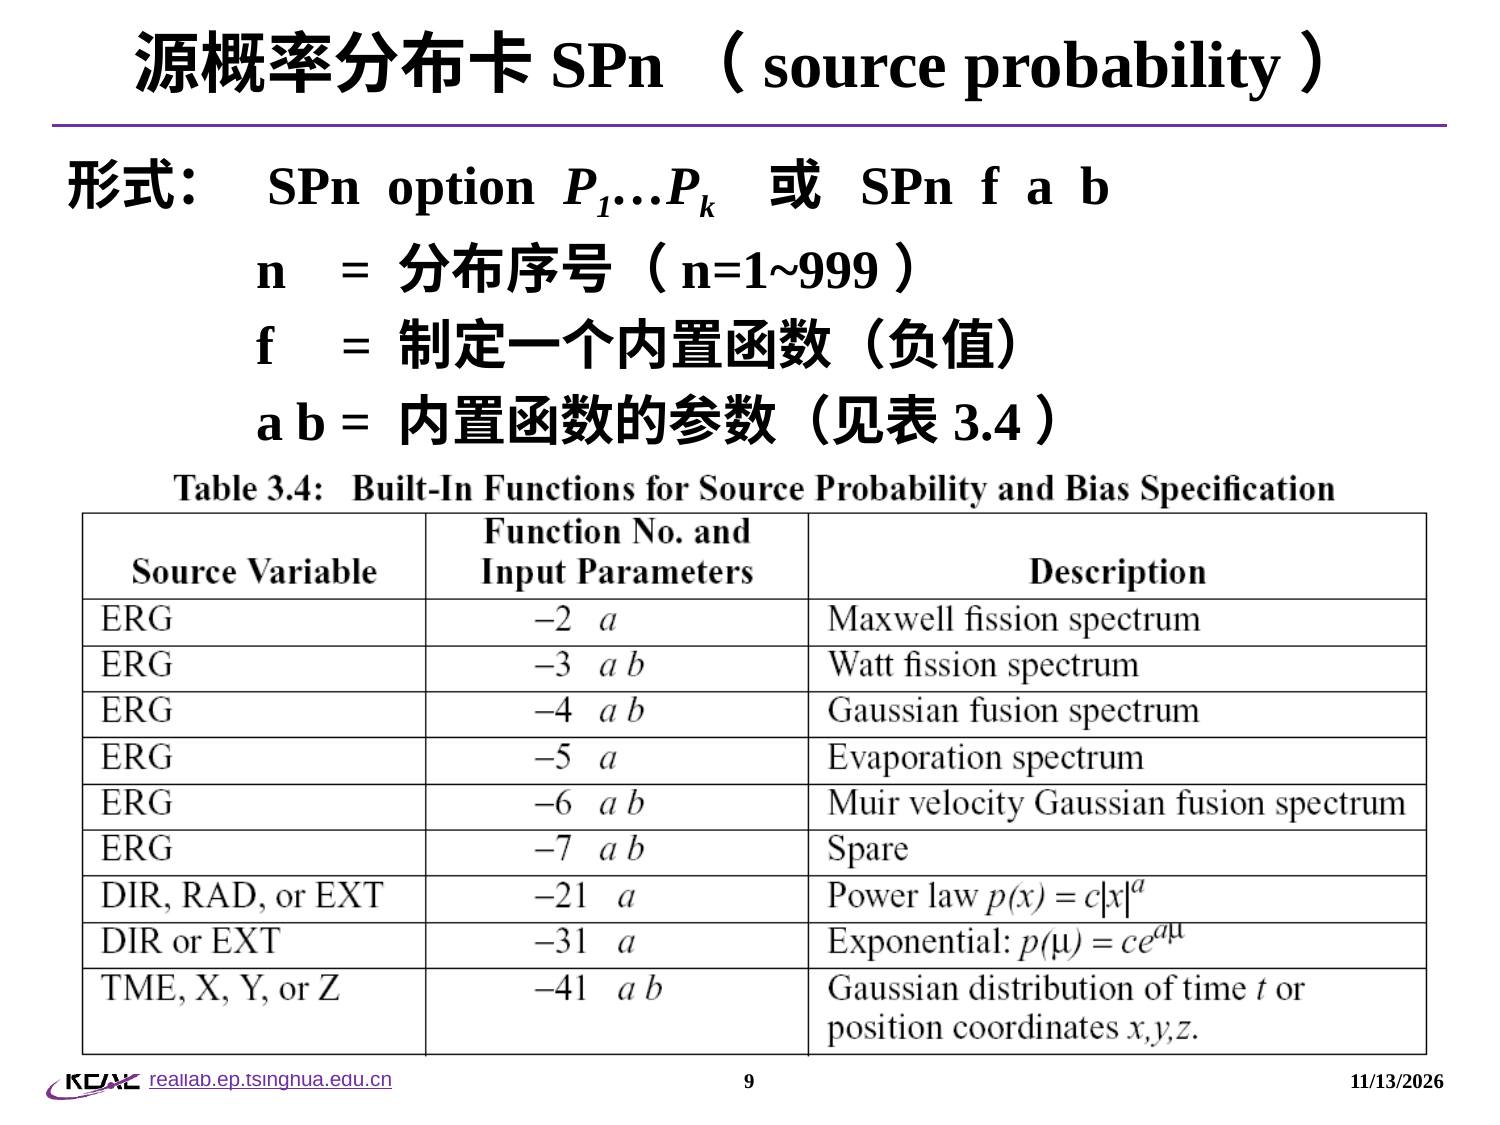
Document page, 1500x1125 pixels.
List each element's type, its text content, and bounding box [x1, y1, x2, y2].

list 形式： SPn option P1…Pk 或 SPn f a b n = 分布序号（n=1~999） f = 制定一个内置函数（负值） a b = 内置函数的参数（见表3.4） [51, 160, 1448, 516]
title 源概率分布卡SPn（source probability） [52, 7, 1447, 114]
picture [41, 467, 1448, 1106]
